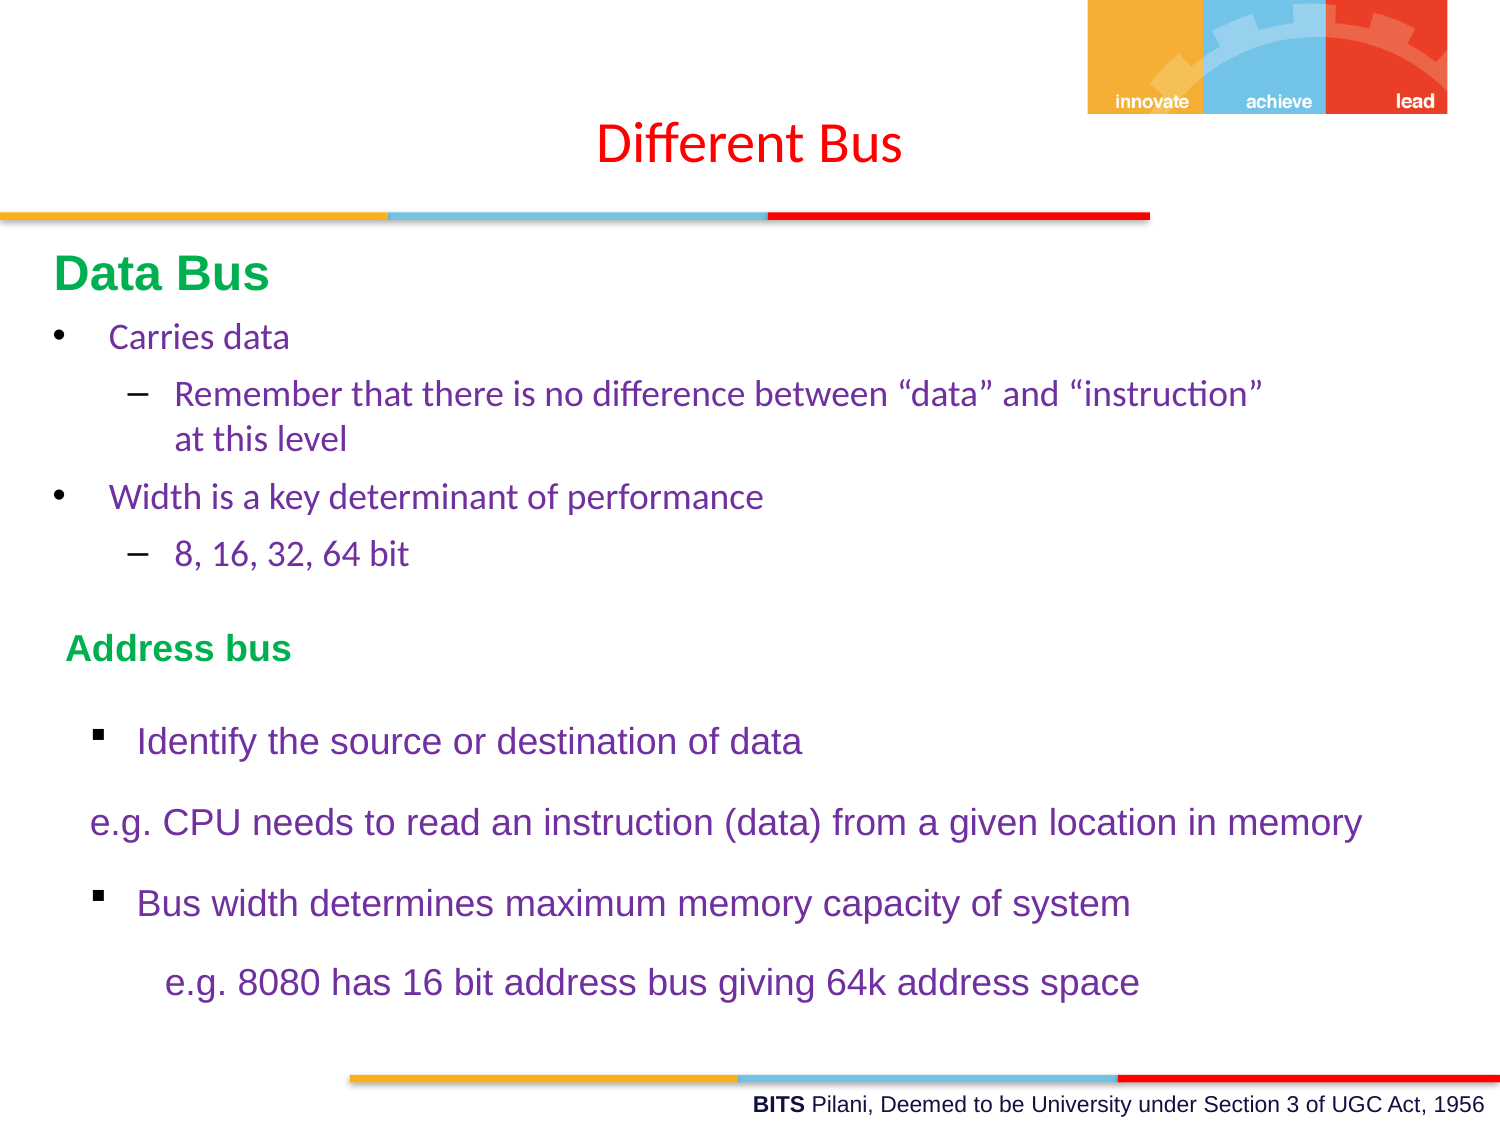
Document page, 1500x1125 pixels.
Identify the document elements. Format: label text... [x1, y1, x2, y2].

picture [1087, 0, 1448, 114]
text_box Data Bus [38, 232, 286, 308]
text_box Identify the source or destination of data e.g. CPU needs to read an instruction (data) from a given location in memory Bus width determines maximum memory capacity of system e.g. 8080 has 16 bit address bus giving 64k address space [74, 687, 1442, 1011]
title Different Bus [75, 45, 1425, 233]
list Carries data Remember that there is no difference between “data” and “instruction” at this level Width is a key determinant of performance 8, 16, 32, 64 bit [37, 304, 1300, 610]
text_box Address bus [50, 616, 307, 677]
